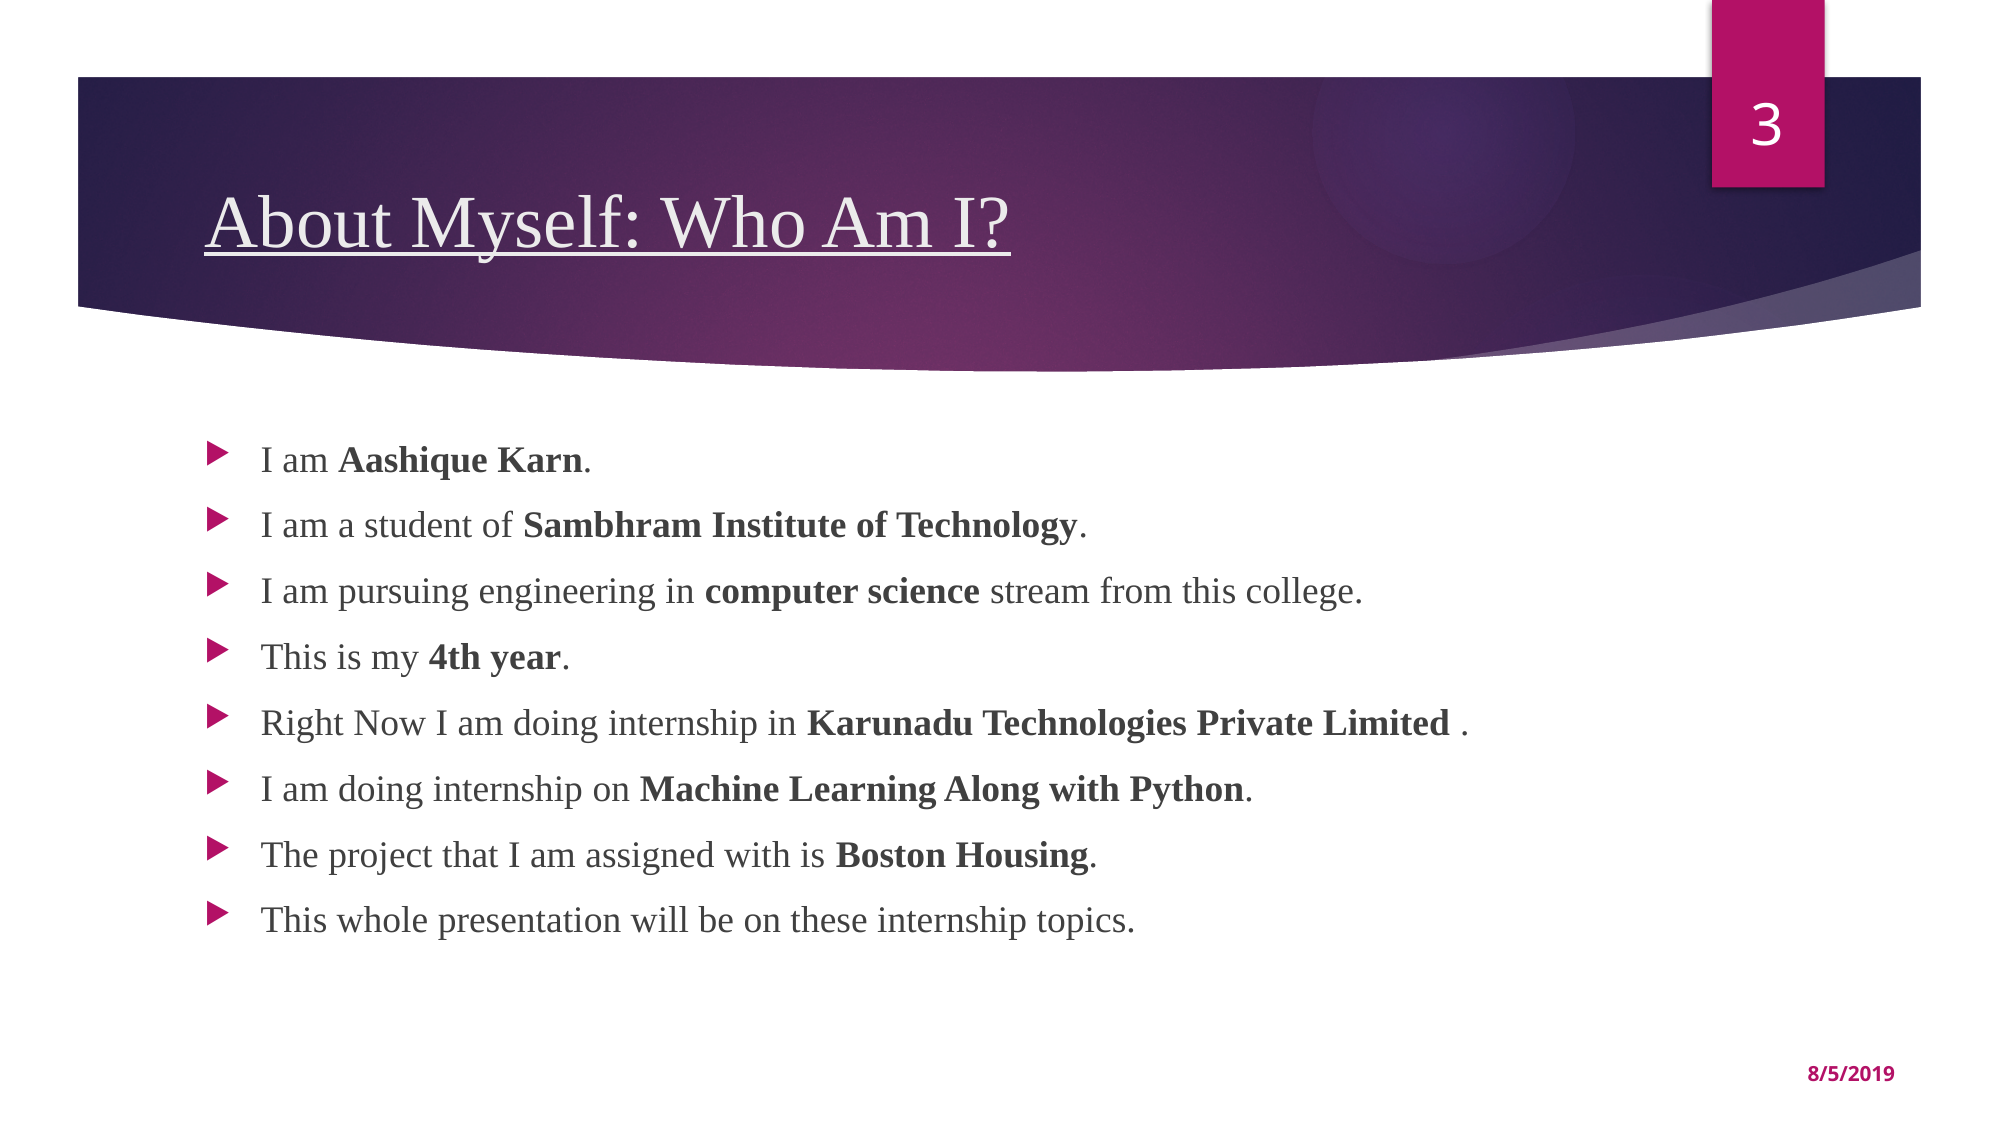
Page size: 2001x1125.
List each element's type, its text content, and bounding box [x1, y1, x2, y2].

list I am Aashique Karn. I am a student of Sambhram Institute of Technology. I am pursuing engineering in computer science stream from this college. This is my 4th year. Right Now I am doing internship in Karunadu Technologies Private Limited . I am doing internship on Machine Learning Along with Python. The project that I am assigned with is Boston Housing. This whole presentation will be on these internship topics. [189, 427, 1638, 988]
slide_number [1747, 1048, 1911, 1099]
slide_number 3 [1698, 48, 1836, 175]
title About Myself: Who Am I? [189, 159, 1627, 276]
